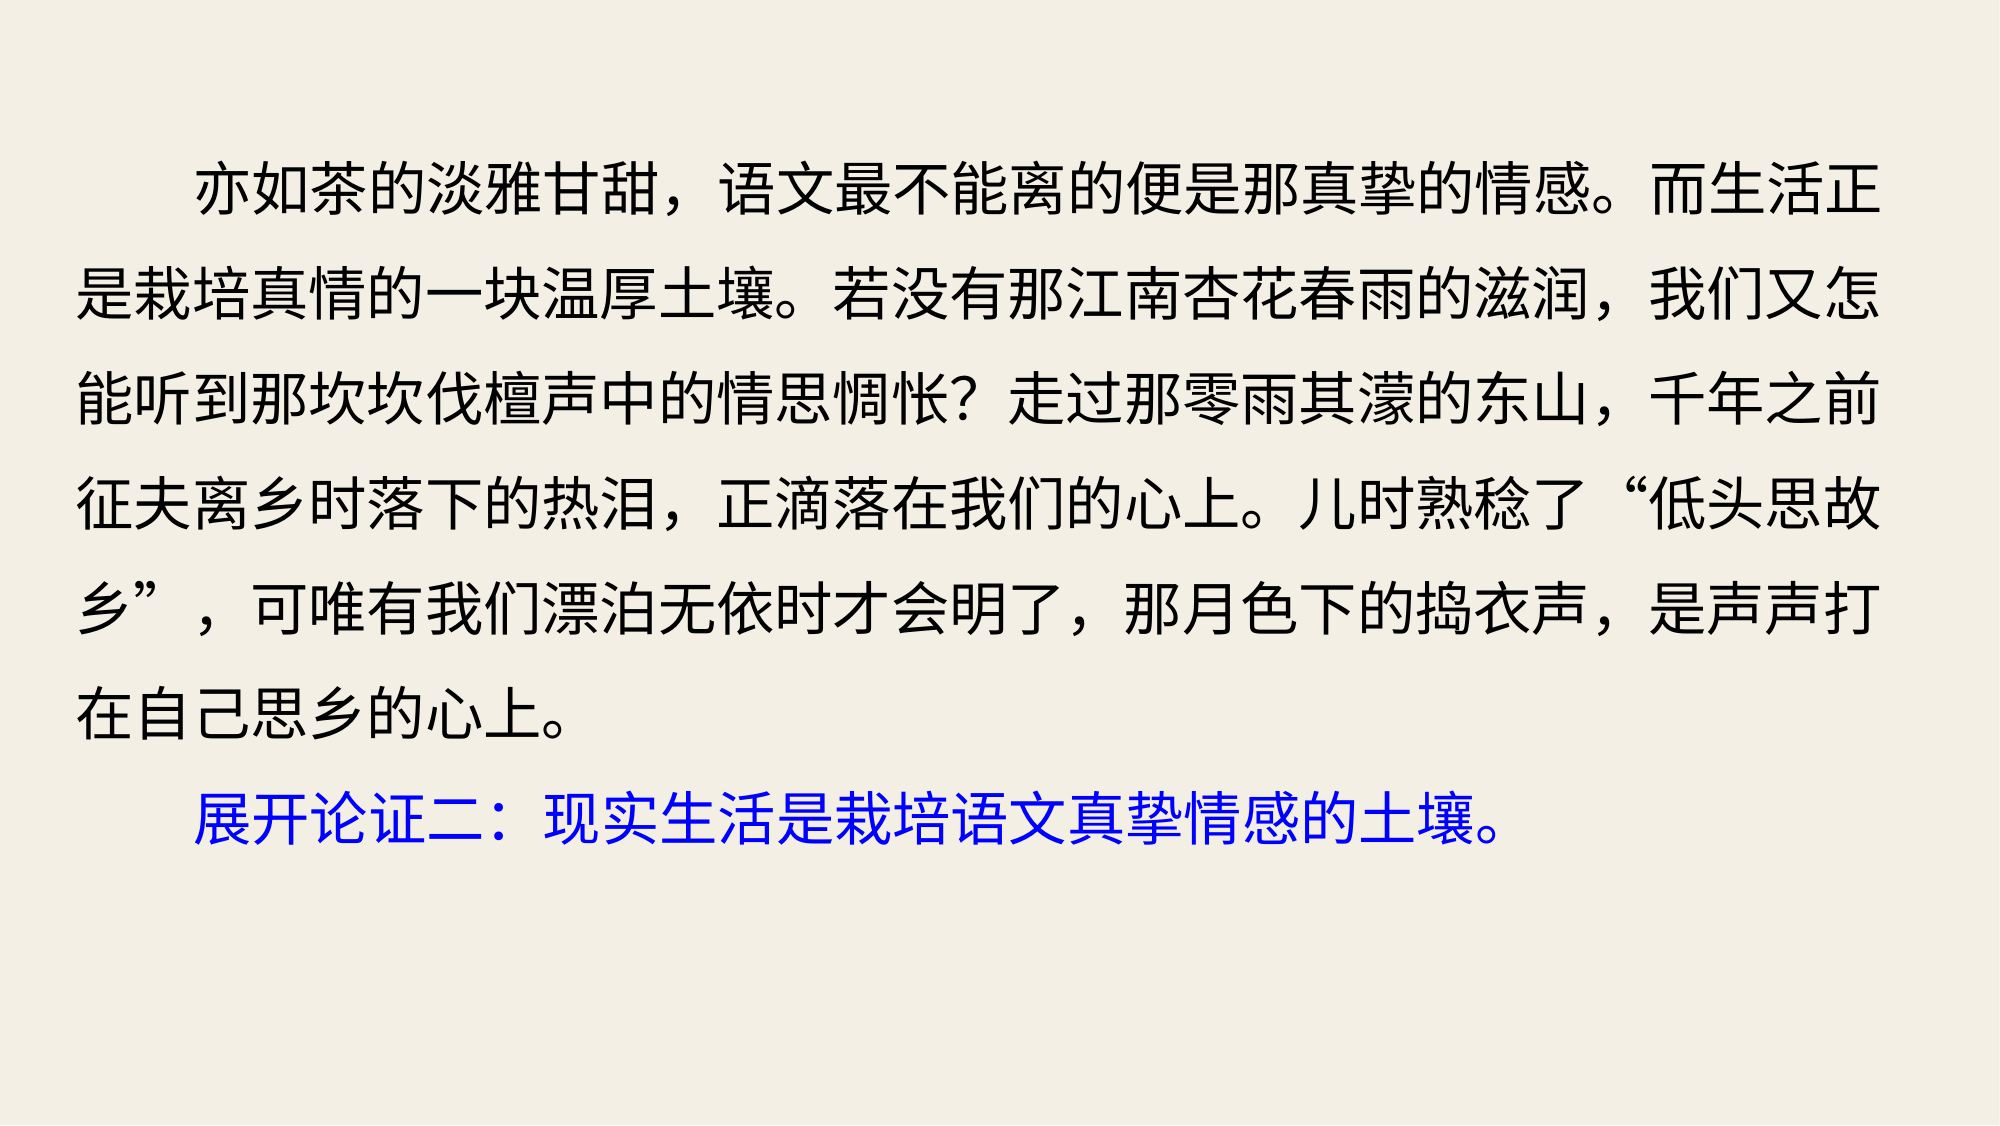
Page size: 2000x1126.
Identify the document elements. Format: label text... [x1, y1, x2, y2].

text_box 亦如茶的淡雅甘甜，语文最不能离的便是那真挚的情感。而生活正是栽培真情的一块温厚土壤。若没有那江南杏花春雨的滋润，我们又怎能听到那坎坎伐檀声中的情思惆怅？走过那零雨其濛的东山，千年之前征夫离乡时落下的热泪，正滴落在我们的心上。儿时熟稔了“低头思故乡”，可唯有我们漂泊无依时才会明了，那月色下的捣衣声，是声声打在自己思乡的心上。 展开论证二：现实生活是栽培语文真挚情感的土壤。 [55, 107, 1939, 862]
